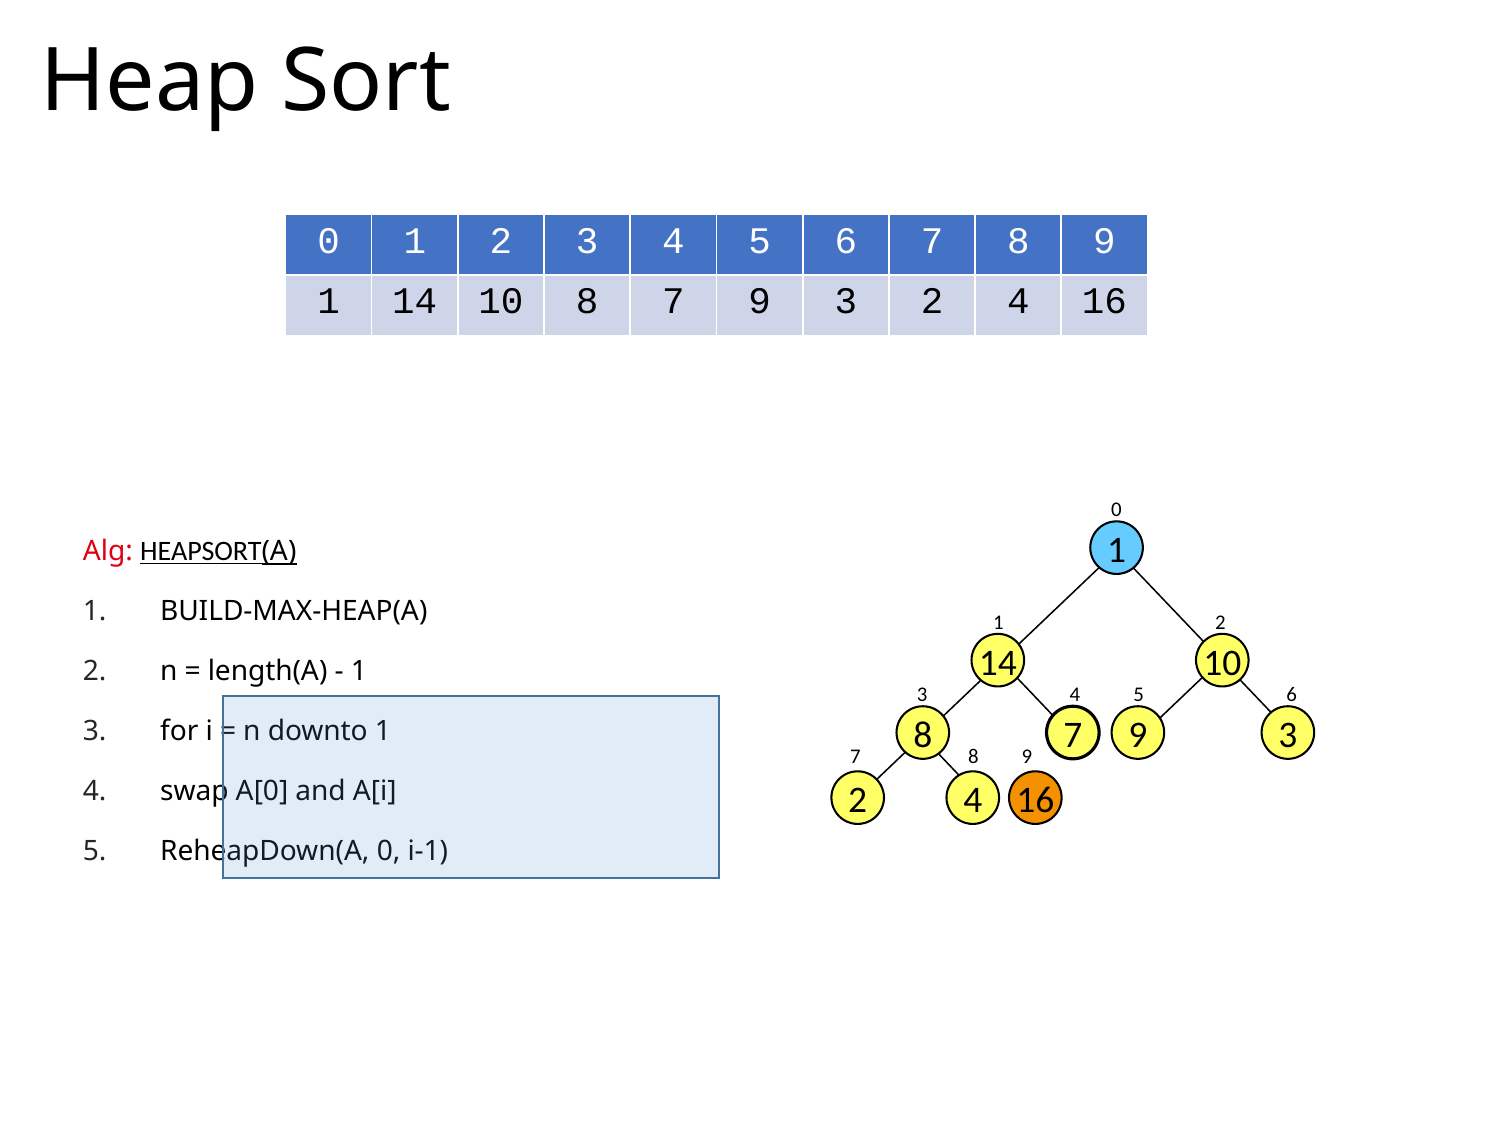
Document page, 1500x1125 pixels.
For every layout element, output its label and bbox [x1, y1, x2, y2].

table_header [286, 215, 371, 274]
table_cell [1062, 276, 1147, 335]
table_header [717, 215, 802, 274]
table_header [804, 215, 888, 274]
table_cell [804, 276, 888, 335]
table_cell [976, 276, 1060, 335]
table_cell [631, 276, 716, 335]
table_header [1062, 215, 1147, 274]
table_cell [545, 276, 629, 335]
table_cell [372, 276, 457, 335]
table_header [459, 215, 543, 274]
table_header [372, 215, 457, 274]
table_header [890, 215, 974, 274]
table_cell [286, 276, 371, 335]
table_cell [459, 276, 543, 335]
table_header [545, 215, 629, 274]
table_header [631, 215, 716, 274]
table_header [976, 215, 1060, 274]
table_cell [890, 276, 974, 335]
title [25, 26, 1469, 138]
text_box [67, 488, 1315, 879]
table_cell [717, 276, 802, 335]
